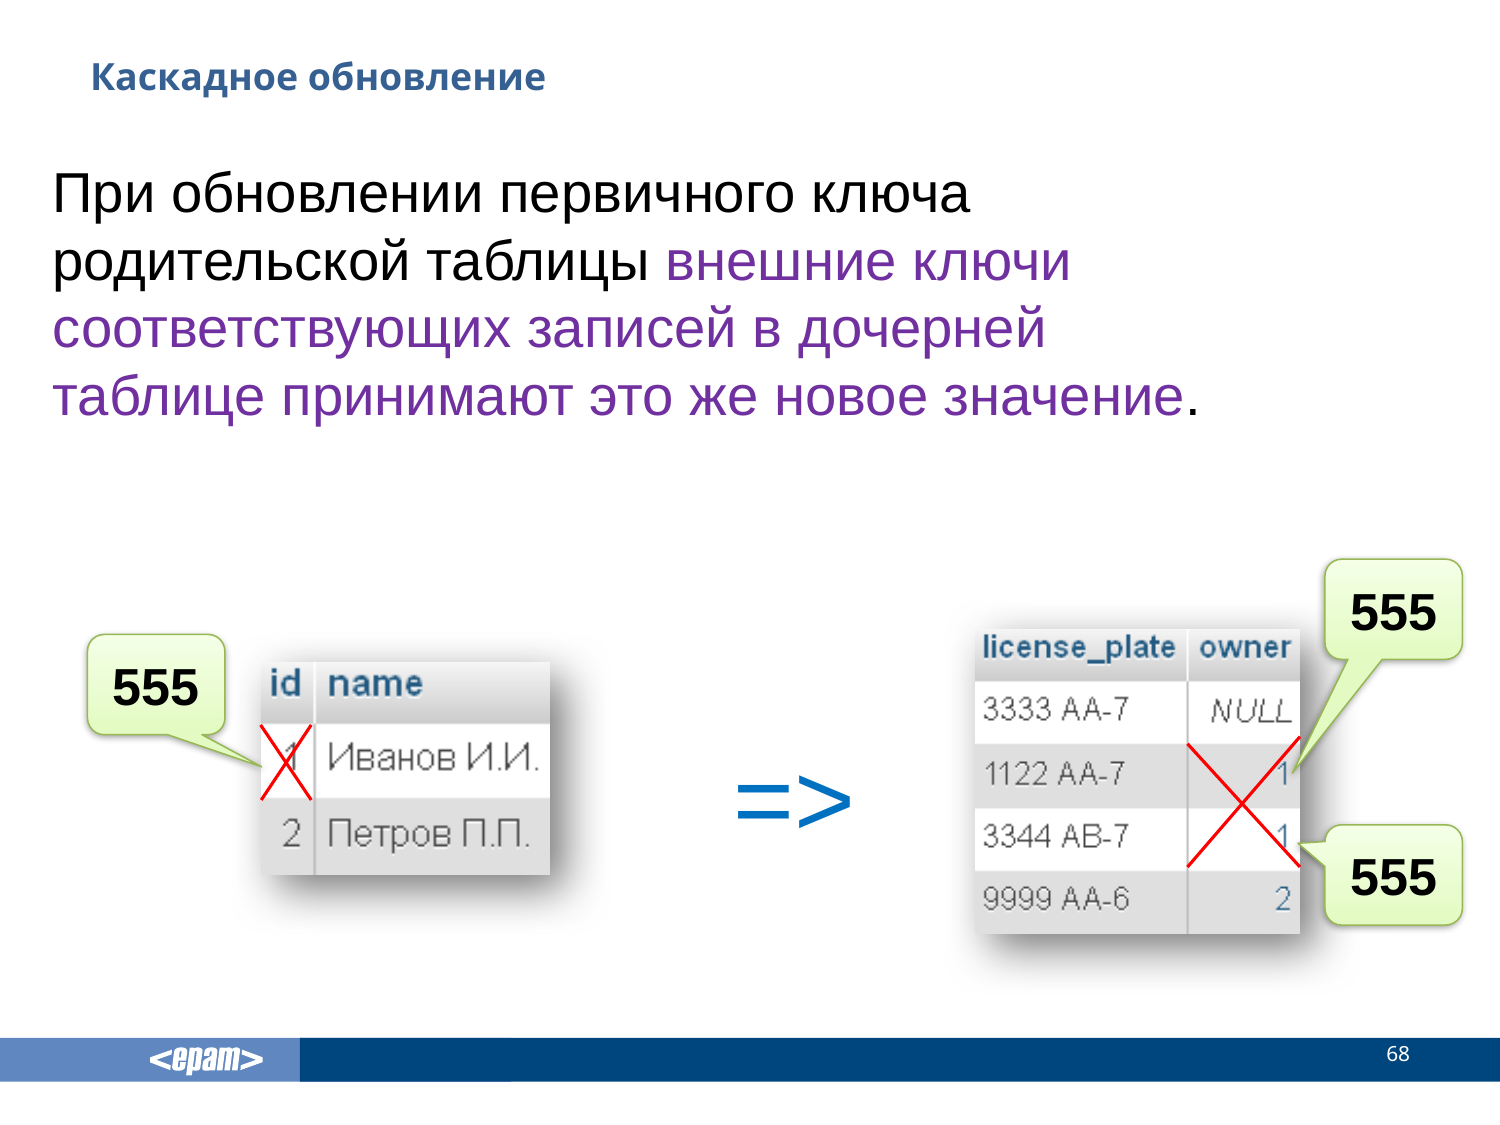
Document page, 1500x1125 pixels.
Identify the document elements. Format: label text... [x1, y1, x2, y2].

text_box 555 [86, 633, 254, 766]
text_box При обновлении первичного ключа родительской таблицы внешние ключи соответствующих записей в дочерней таблице принимают это же новое значение. [37, 149, 1250, 450]
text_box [1187, 743, 1301, 868]
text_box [1187, 736, 1301, 743]
picture [260, 662, 551, 876]
text_box 555 [1305, 558, 1464, 759]
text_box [260, 724, 312, 801]
slide_number 68 [1262, 1025, 1425, 1085]
text_box 555 [1305, 824, 1464, 926]
picture [974, 629, 1301, 934]
text_box => [718, 724, 871, 865]
title Каскадное обновление [75, 45, 1425, 163]
